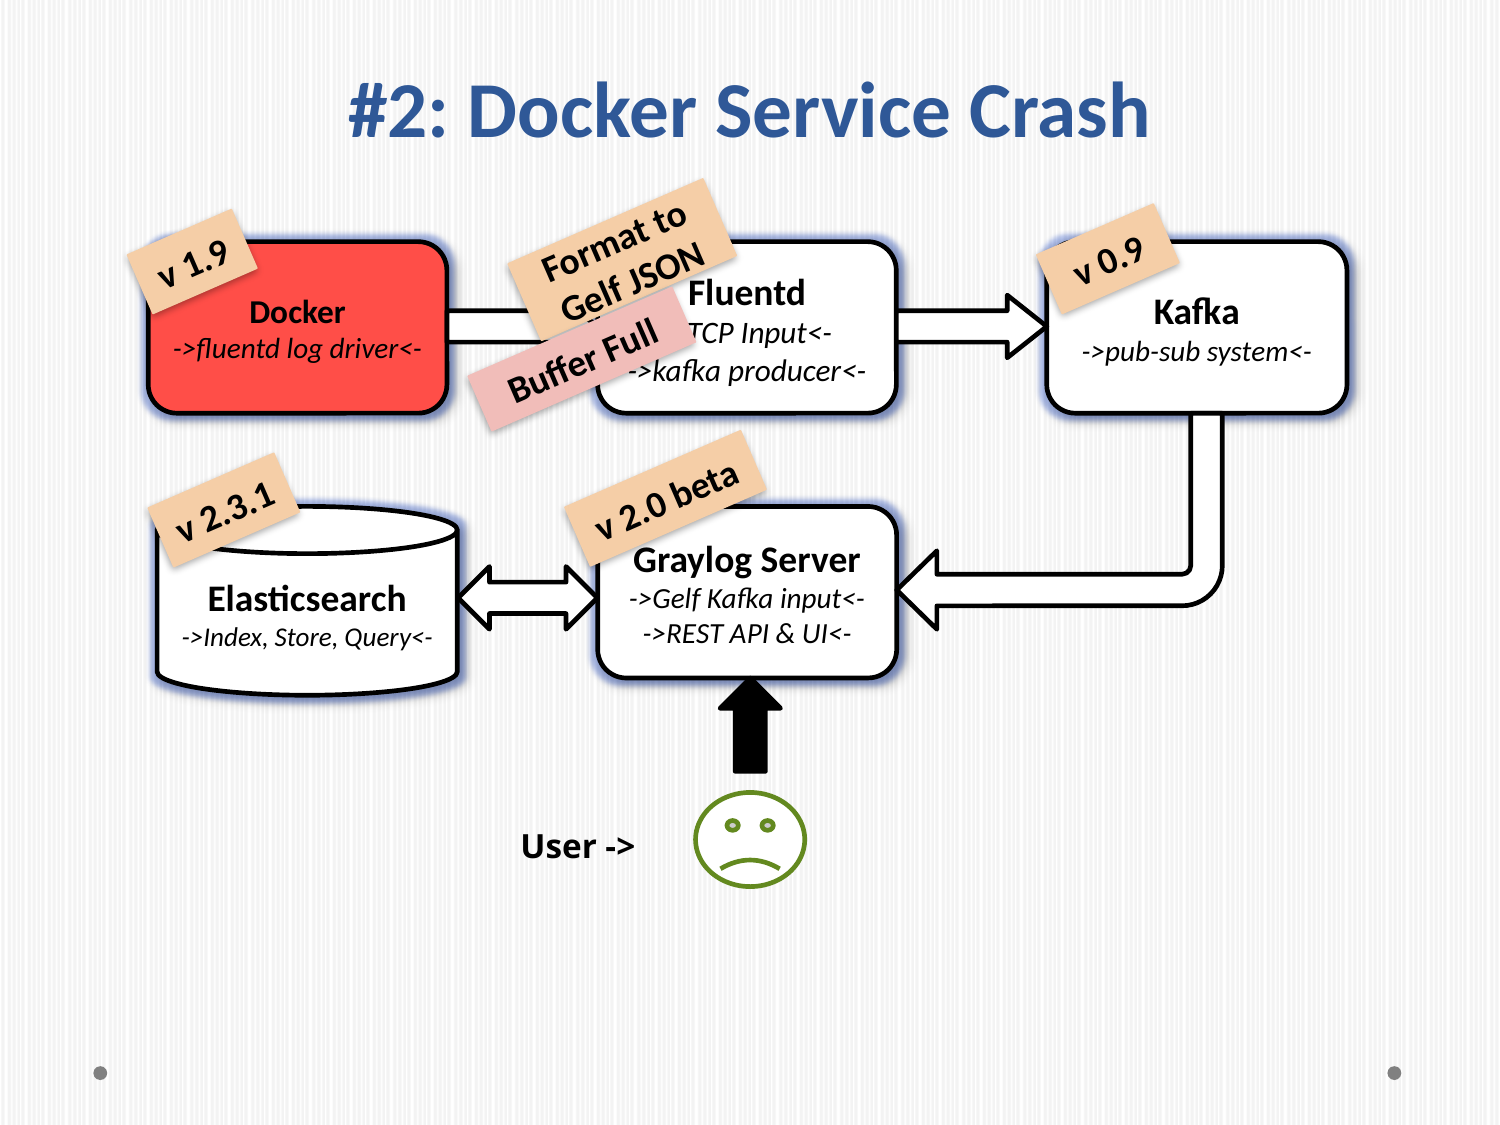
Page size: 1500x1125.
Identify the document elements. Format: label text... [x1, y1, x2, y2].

text_box [444, 308, 534, 345]
text_box [894, 292, 1050, 360]
text_box v 2.3.1 [147, 452, 301, 568]
text_box Fluentd ->TCP Input<- ->kafka producer<- [596, 239, 899, 416]
text_box [455, 564, 600, 632]
text_box [693, 790, 808, 889]
text_box v 2.0 beta [564, 429, 767, 567]
text_box Format to Gelf JSON [507, 178, 737, 341]
text_box Buffer Full [467, 286, 697, 432]
text_box Elasticsearch ->Index, Store, Query<- [154, 504, 460, 698]
text_box v 0.9 [1036, 203, 1180, 315]
title #2: Docker Service Crash [75, 0, 1425, 161]
text_box User -> [505, 817, 687, 873]
text_box Docker ->fluentd log driver<- [145, 239, 450, 416]
text_box [894, 410, 1225, 632]
text_box [717, 675, 783, 774]
text_box v 1.9 [126, 208, 258, 315]
text_box [237, 509, 454, 551]
text_box Graylog Server ->Gelf Kafka input<- ->REST API & UI<- [595, 504, 900, 681]
text_box Kafka ->pub-sub system<- [1044, 239, 1350, 416]
